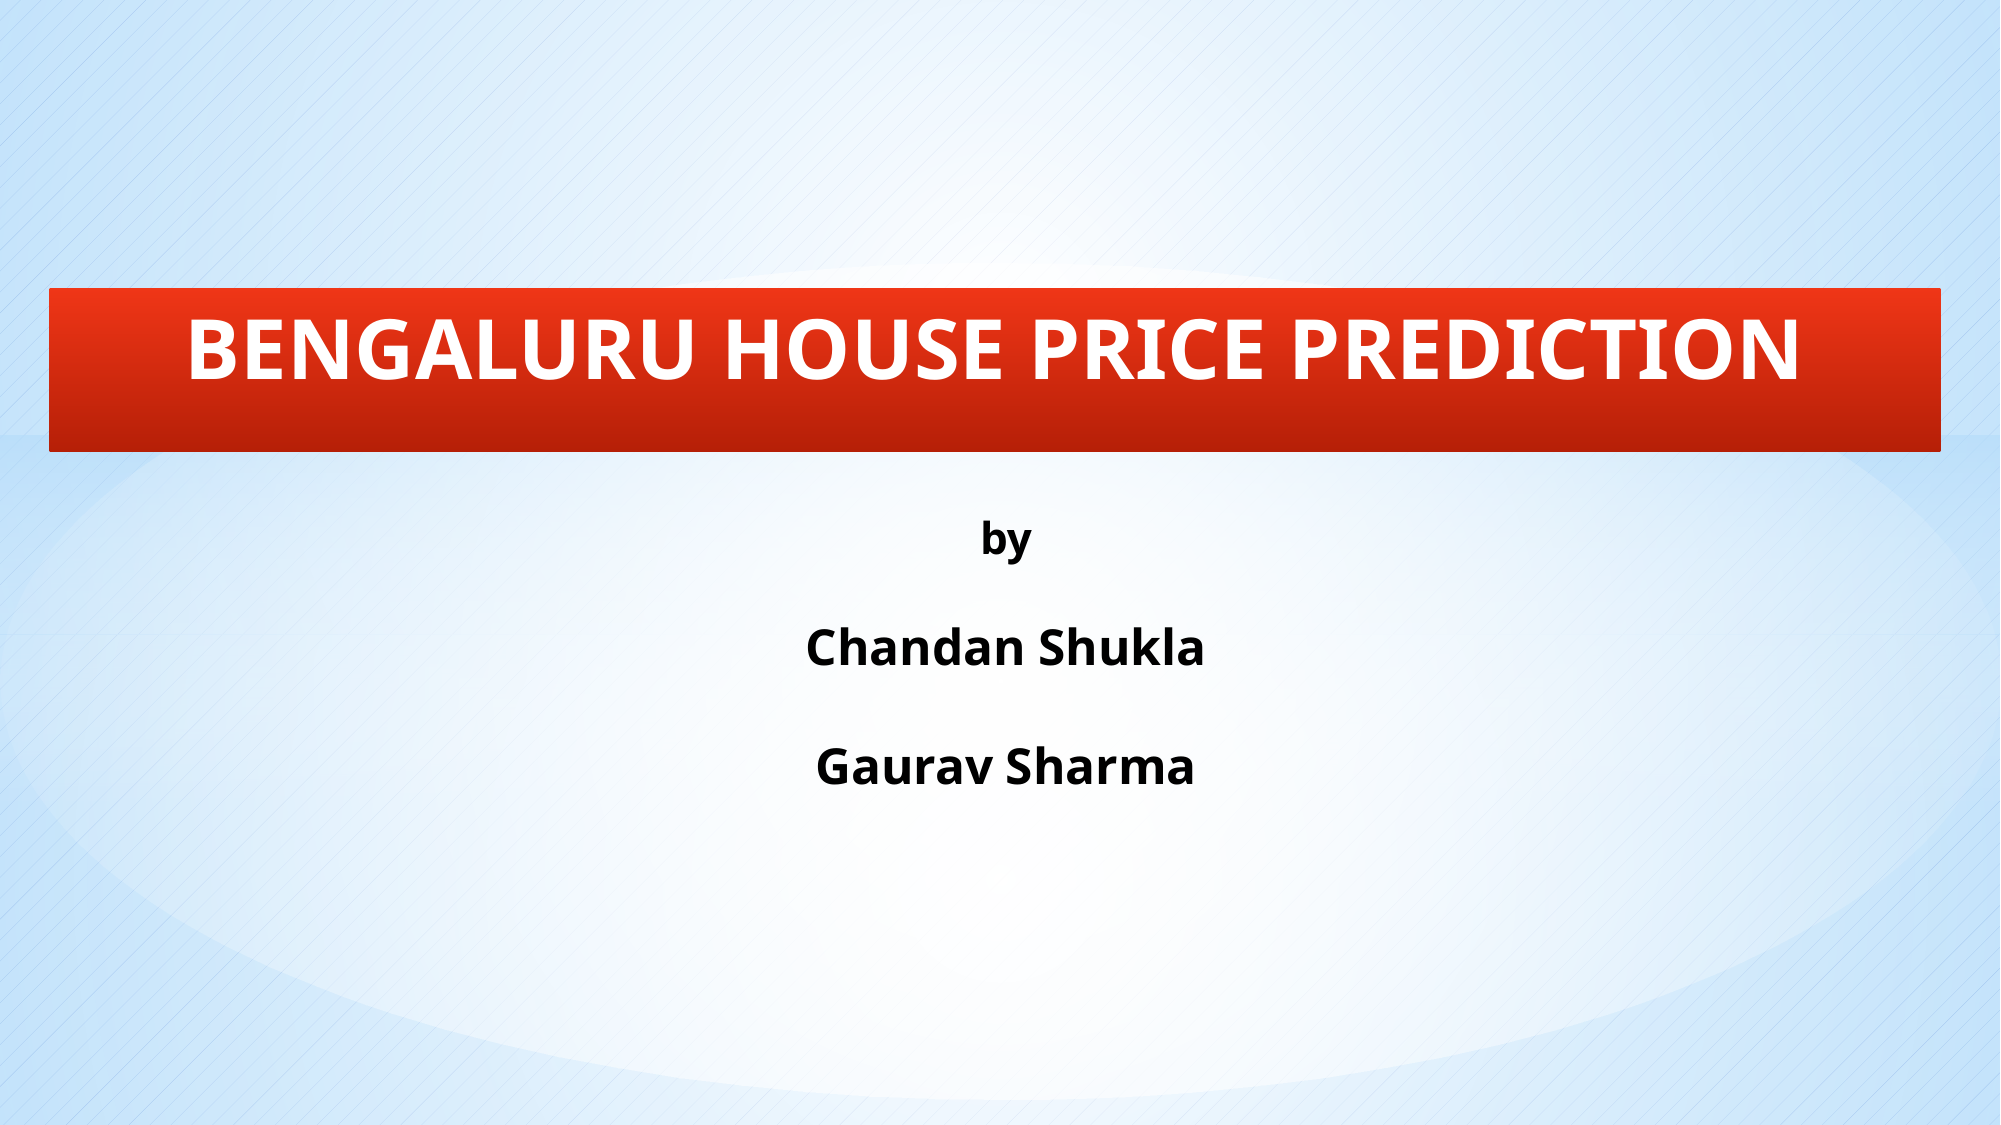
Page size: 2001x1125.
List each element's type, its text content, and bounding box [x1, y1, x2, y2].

text_box BENGALURU HOUSE PRICE PREDICTION [49, 288, 1941, 452]
title by Chandan Shukla Gaurav Sharma [169, 503, 1822, 984]
